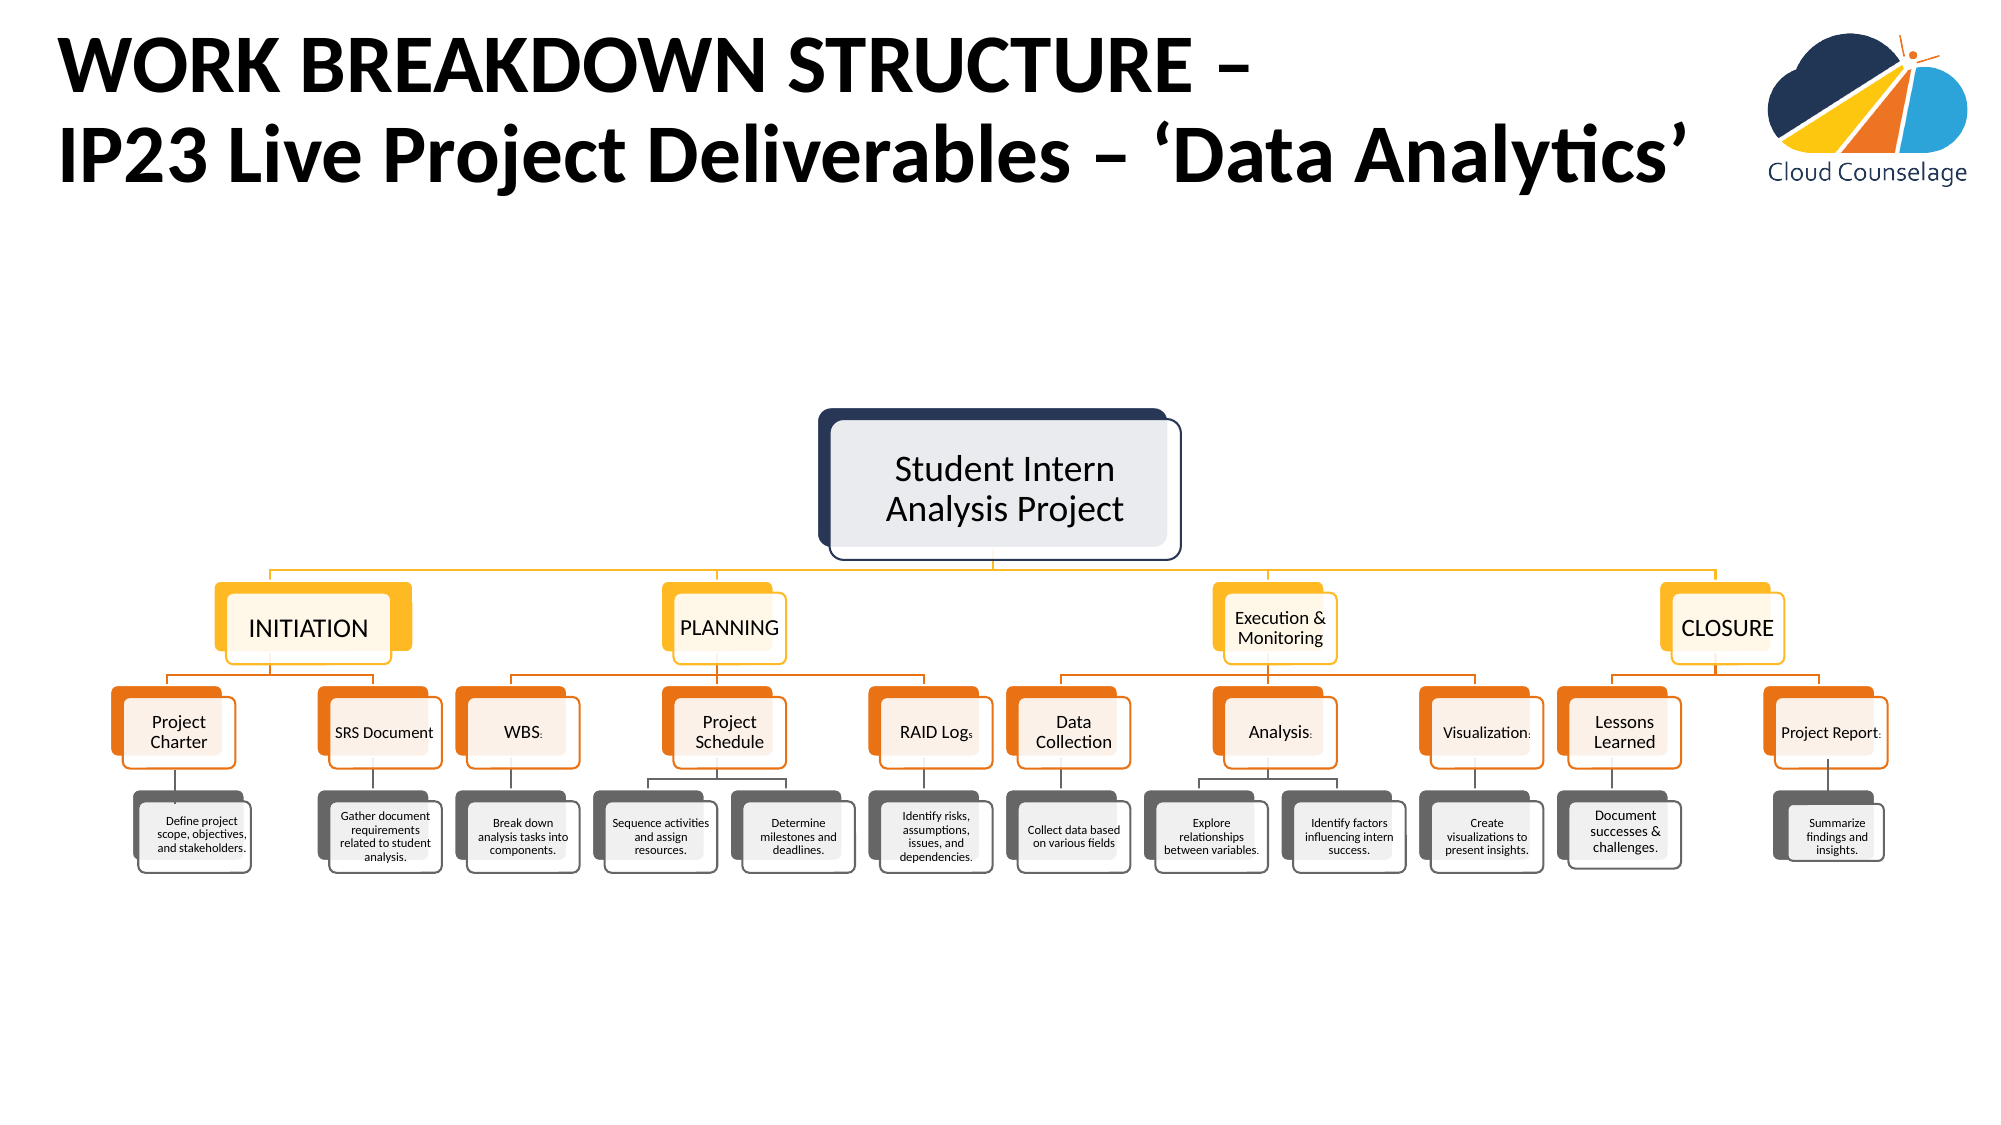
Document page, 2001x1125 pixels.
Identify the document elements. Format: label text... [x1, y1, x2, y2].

title WORK BREAKDOWN STRUCTURE – IP23 Live Project Deliverables – ‘Data Analytics’ [42, 1, 1768, 219]
picture [1766, 33, 1968, 187]
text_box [109, 406, 1888, 874]
